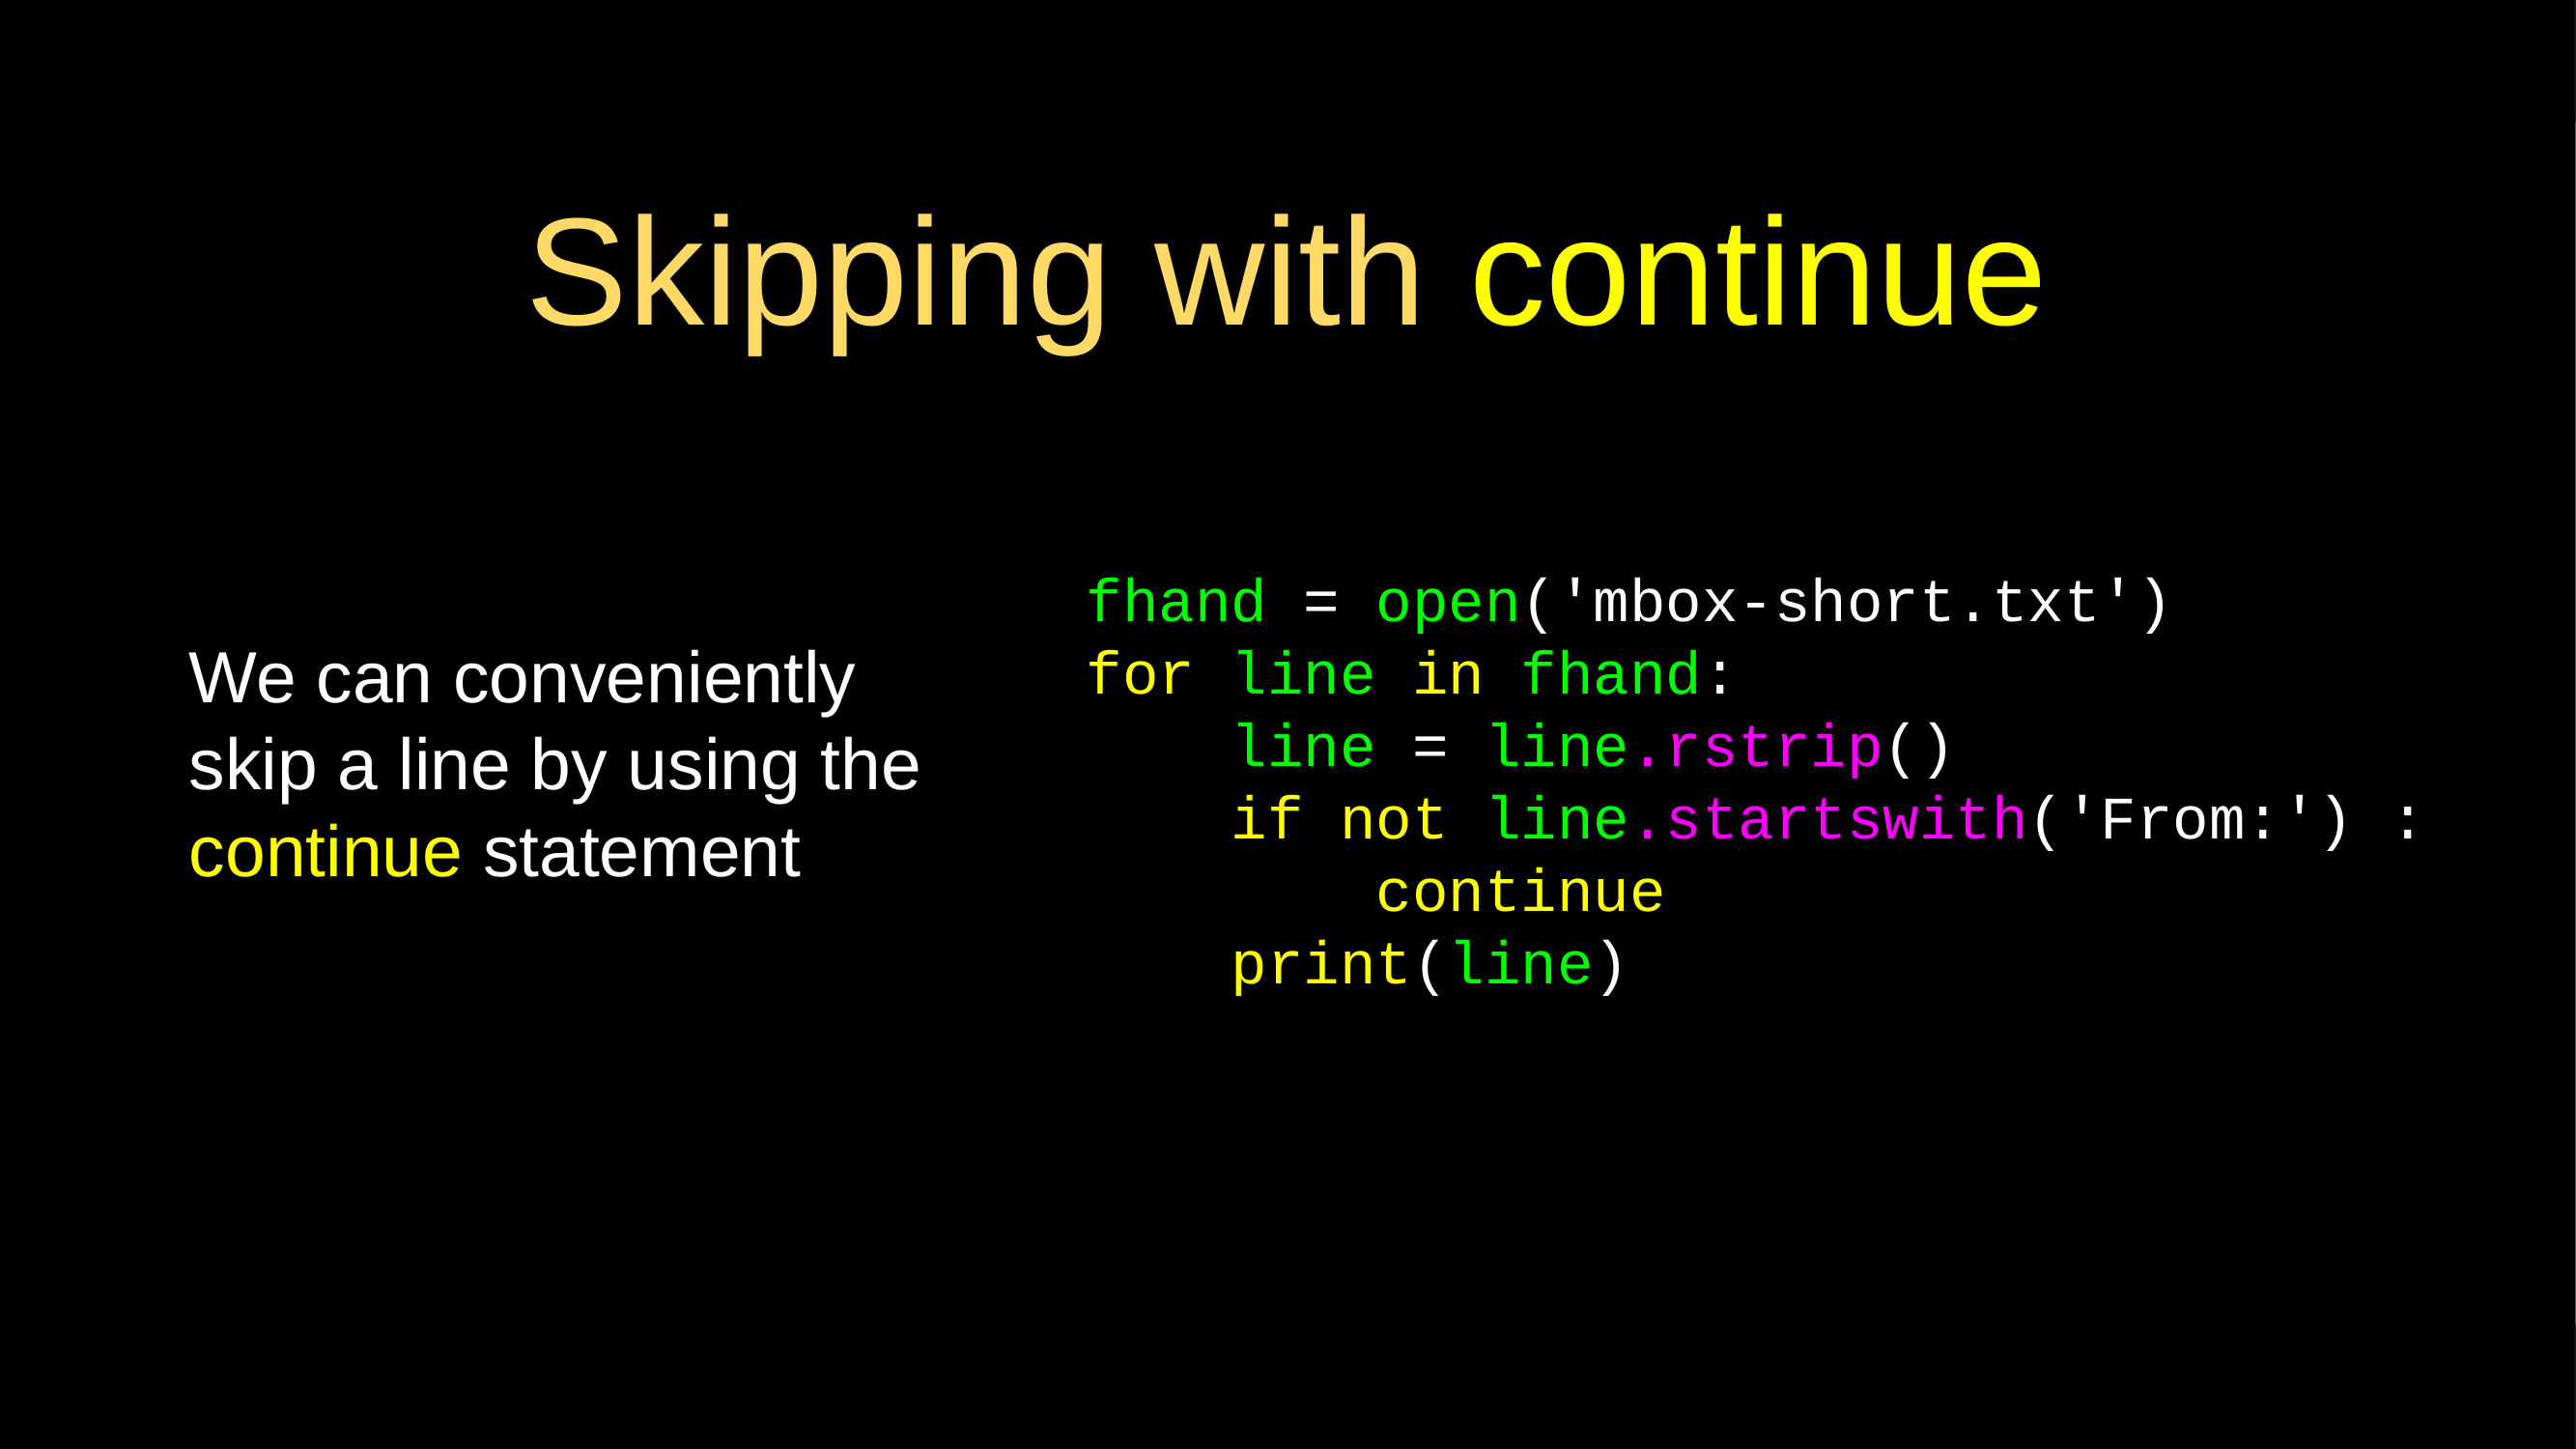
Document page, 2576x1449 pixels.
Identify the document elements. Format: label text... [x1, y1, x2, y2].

list We can conveniently skip a line by using the continue statement [183, 513, 967, 1009]
title Skipping with continue [183, 125, 2391, 403]
text_box fhand = open('mbox-short.txt') for line in fhand: line = line.rstrip() if not line.startswith('From:') : continue print(line) [1086, 515, 2491, 1042]
